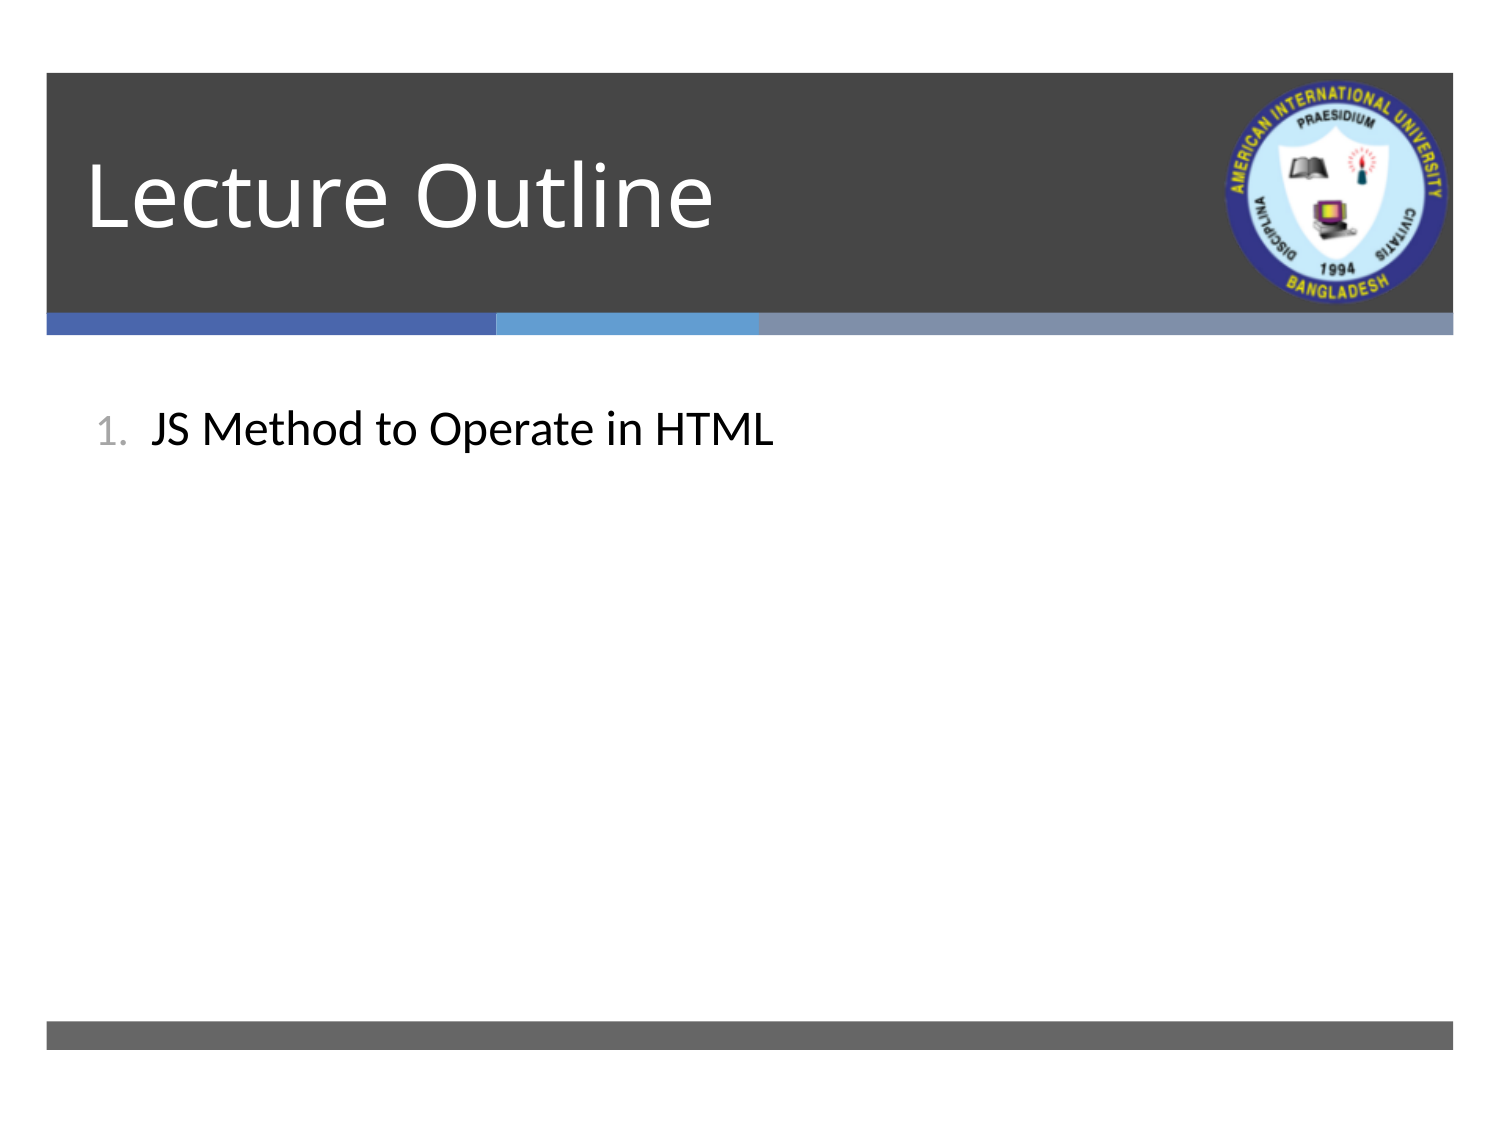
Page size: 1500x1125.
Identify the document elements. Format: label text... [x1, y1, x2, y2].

picture [1220, 75, 1454, 310]
subtitle JS Method to Operate in HTML [79, 387, 1352, 882]
title Lecture Outline [69, 73, 1351, 253]
